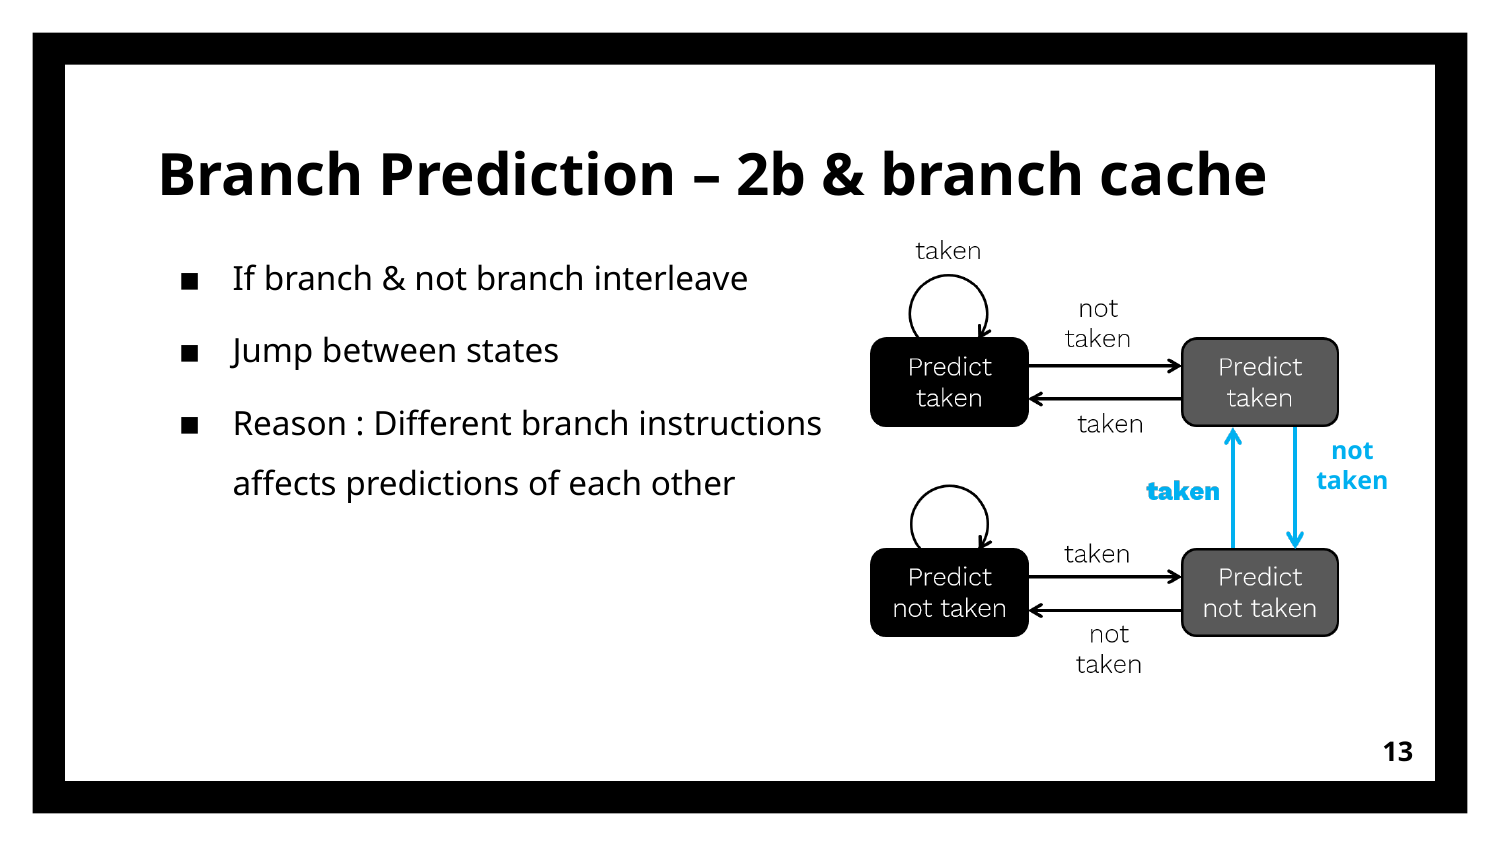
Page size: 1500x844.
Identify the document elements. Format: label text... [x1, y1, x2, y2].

slide_number 13 [1338, 720, 1429, 786]
list If branch & not branch interleave Jump between states Reason : Different branch instructions affects predictions of each other [142, 222, 852, 697]
picture [870, 210, 1339, 695]
text_box not taken [1344, 414, 1415, 541]
title Branch Prediction – 2b & branch cache [142, 103, 1358, 223]
